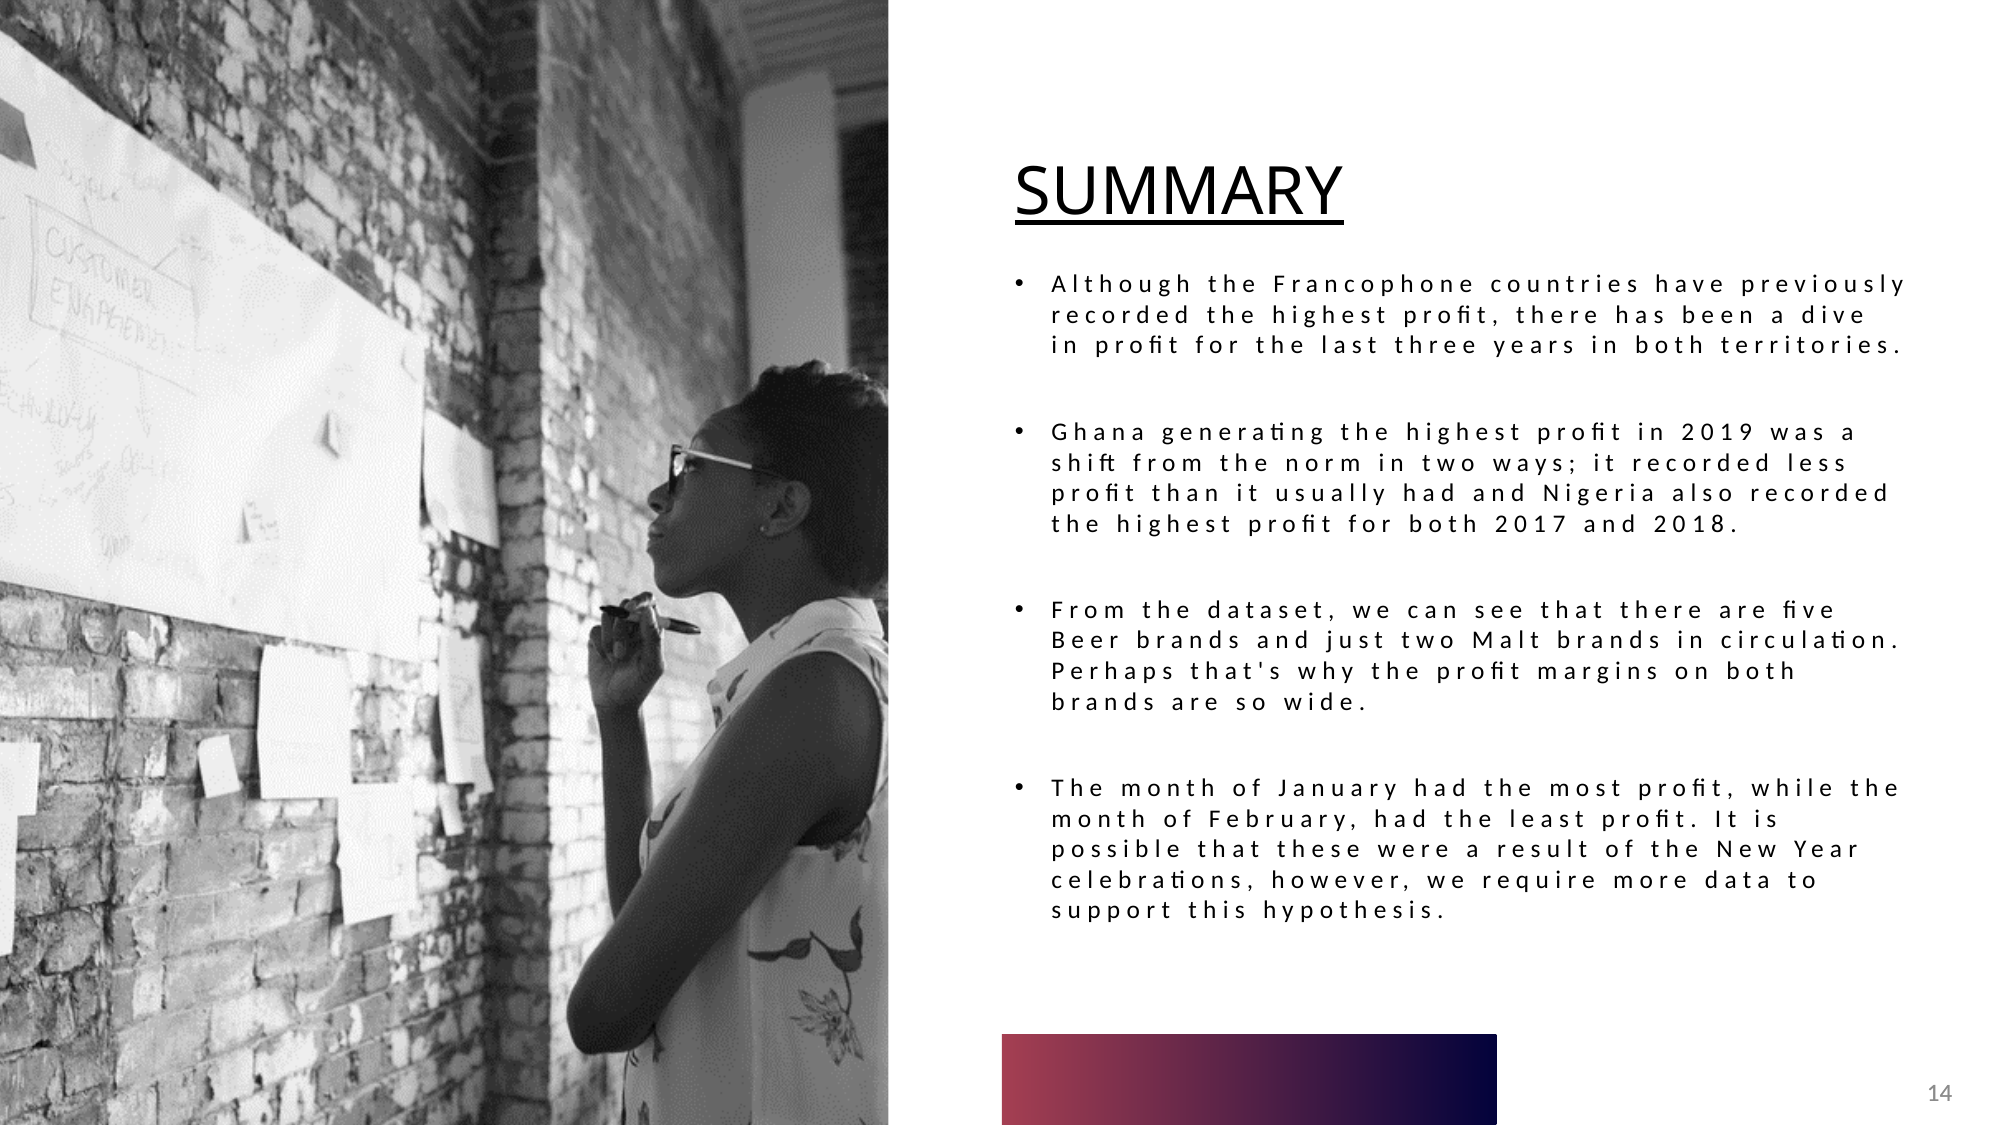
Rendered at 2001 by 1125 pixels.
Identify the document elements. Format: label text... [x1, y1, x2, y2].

list Although the Francophone countries have previously recorded the highest profit, there has been a dive in profit for the last three years in both territories. Ghana generating the highest profit in 2019 was a shift from the norm in two ways; it recorded less profit than it usually had and Nigeria also recorded the highest profit for both 2017 and 2018. From the dataset, we can see that there are five Beer brands and just two Malt brands in circulation. Perhaps that's why the profit margins on both brands are so wide. The month of January had the most profit, while the month of February, had the least profit. It is possible that these were a result of the New Year celebrations, however, we require more data to support this hypothesis. [999, 259, 1930, 951]
title SUMMARY [999, 100, 1968, 246]
picture [0, 0, 889, 1125]
slide_number 14 [1894, 1061, 1968, 1121]
